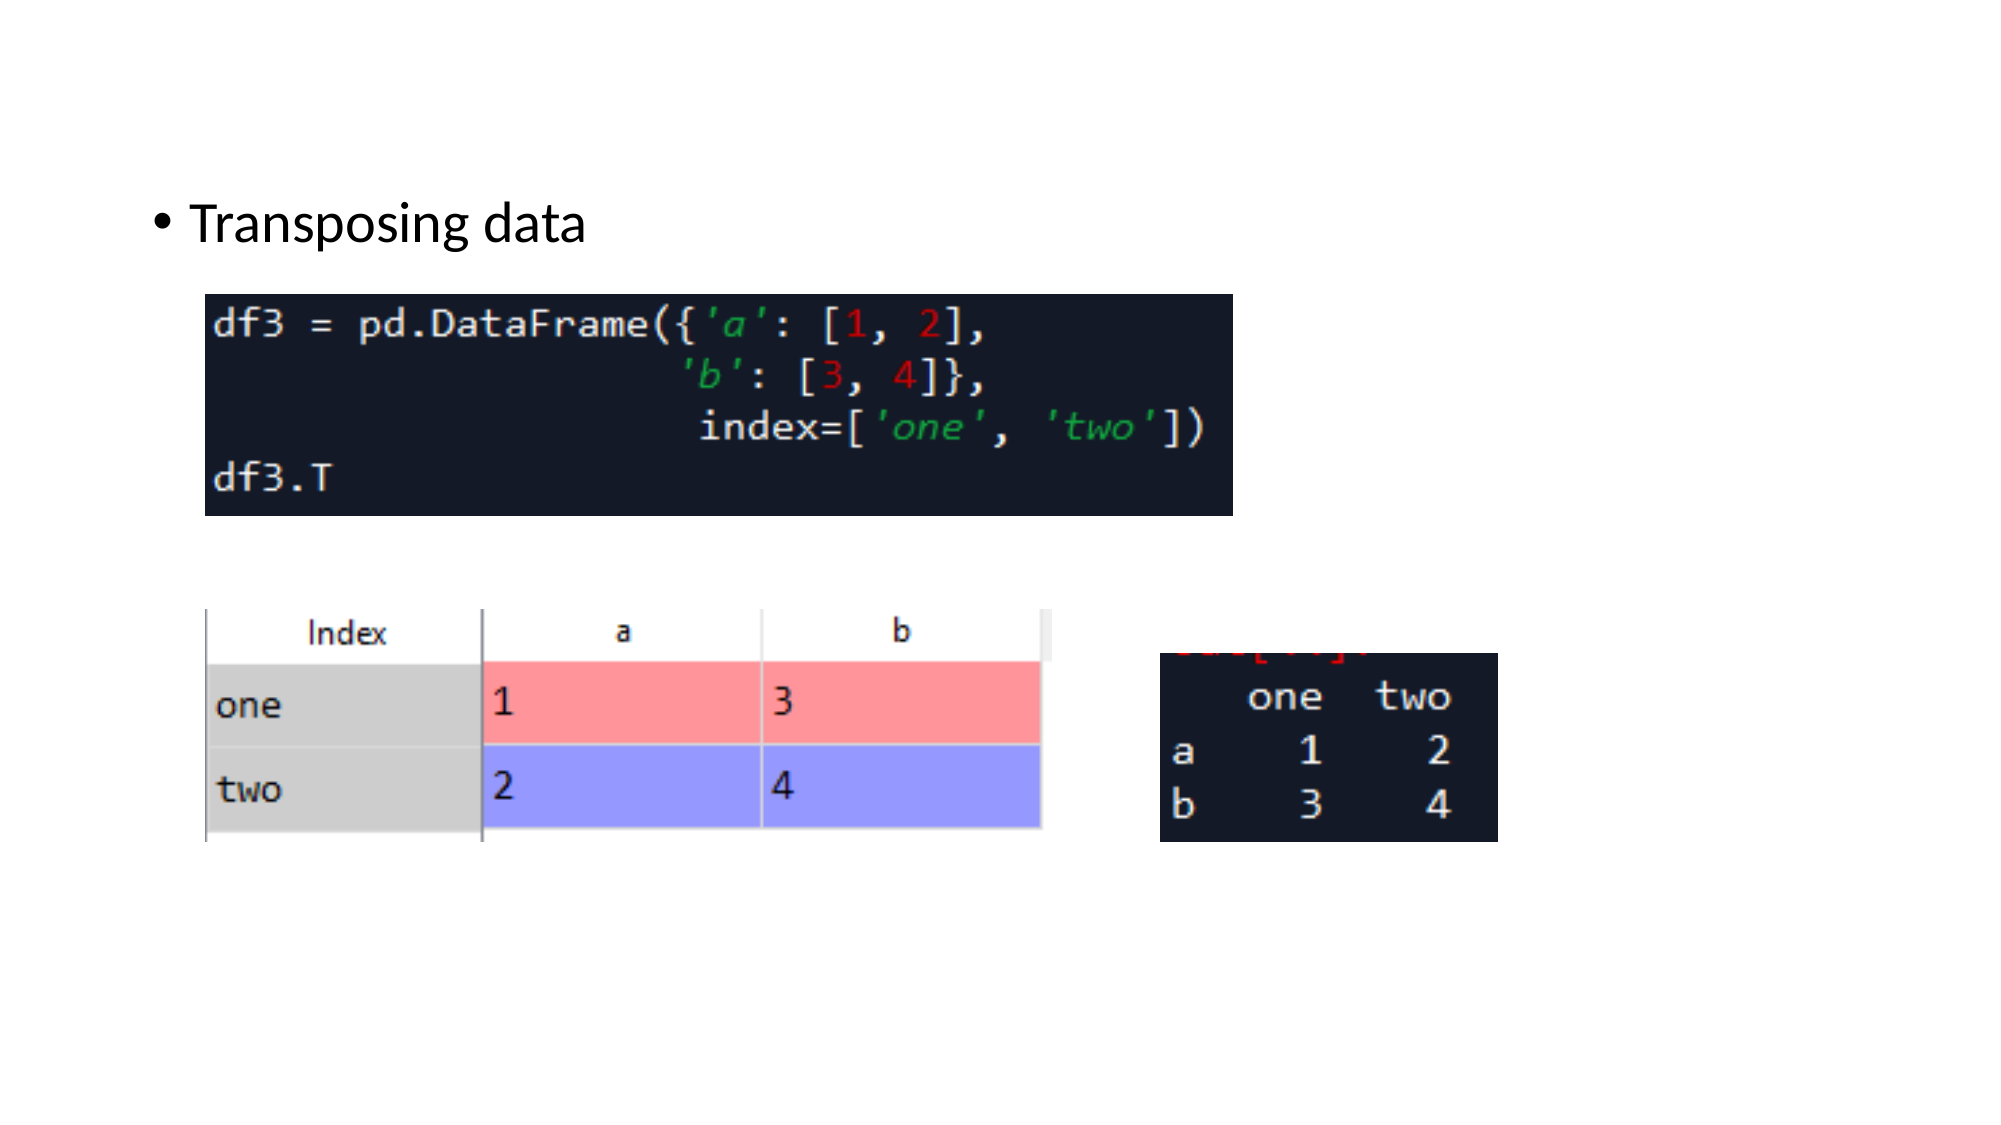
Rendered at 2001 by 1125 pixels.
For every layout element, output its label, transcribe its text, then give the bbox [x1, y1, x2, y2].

list Transposing data [137, 184, 1863, 899]
picture [1160, 653, 1498, 842]
picture [205, 294, 1233, 516]
picture [205, 609, 1052, 842]
